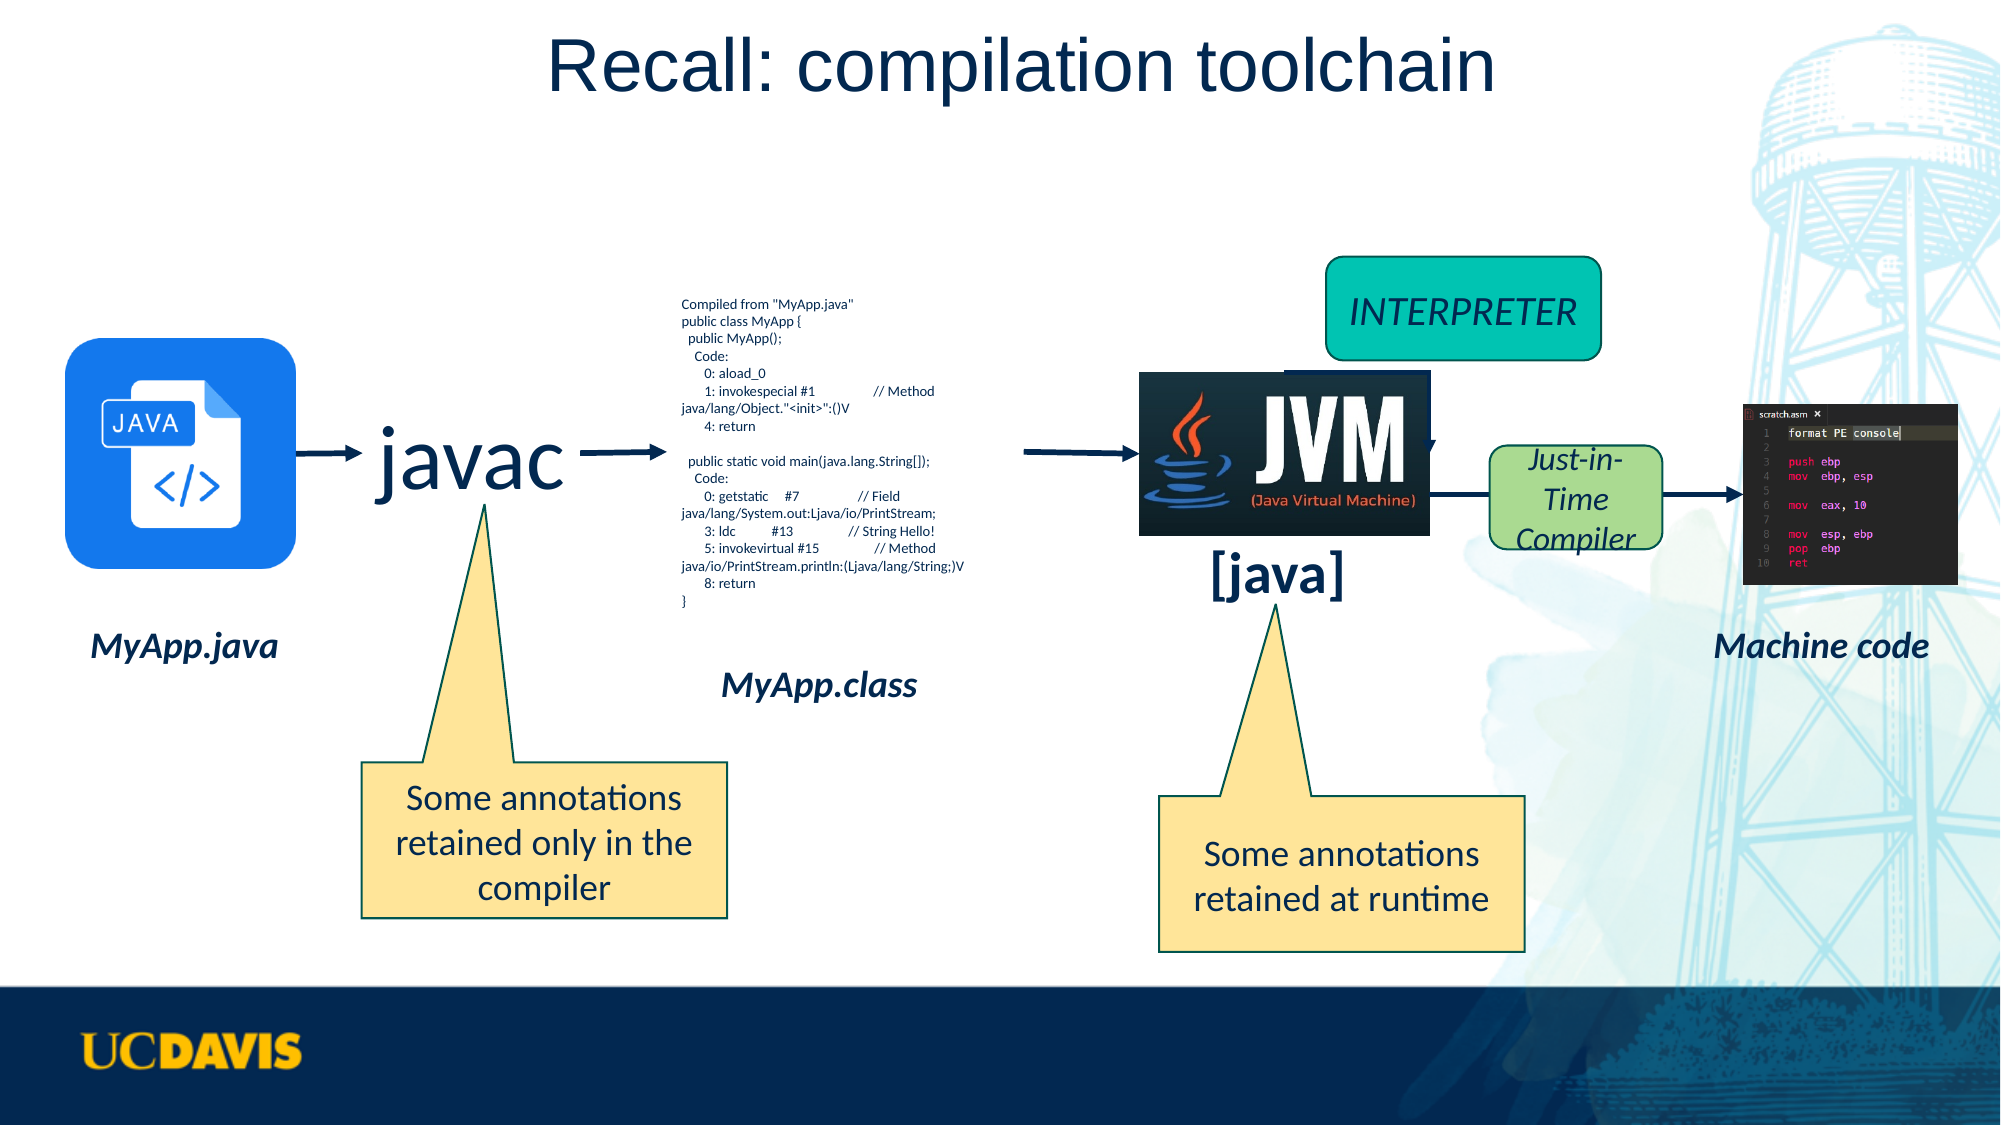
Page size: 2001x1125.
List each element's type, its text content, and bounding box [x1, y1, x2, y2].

text_box Compiled from "MyApp.java" public class MyApp { public MyApp(); Code: 0: aload_0 1: invokespecial #1 // Method java/lang/Object."<init>":()V 4: return public static void main(java.lang.String[]); Code: 0: getstatic #7 // Field java/lang/System.out:Ljava/io/PrintStream; 3: ldc #13 // String Hello! 5: invokevirtual #15 // Method java/io/PrintStream.println:(Ljava/lang/String;)V 8: return } [666, 287, 1024, 617]
text_box MyApp.class [706, 652, 933, 713]
text_box MyApp.java [75, 613, 295, 674]
text_box Just-in-Time Compiler [1488, 444, 1664, 494]
text_box Machine code [1698, 613, 1945, 674]
text_box [java] [1194, 536, 1362, 613]
text_box Some annotations retained at runtime [1158, 603, 1526, 953]
text_box Some annotations retained only in the compiler [360, 503, 729, 920]
text_box Just-in-Time Compiler [1488, 495, 1664, 551]
text_box javac [362, 390, 581, 516]
title Recall: compilation toolchain [0, 0, 2000, 115]
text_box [1316, 340, 1398, 486]
text_box INTERPRETER [1325, 255, 1603, 362]
picture [0, 0, 2001, 1125]
